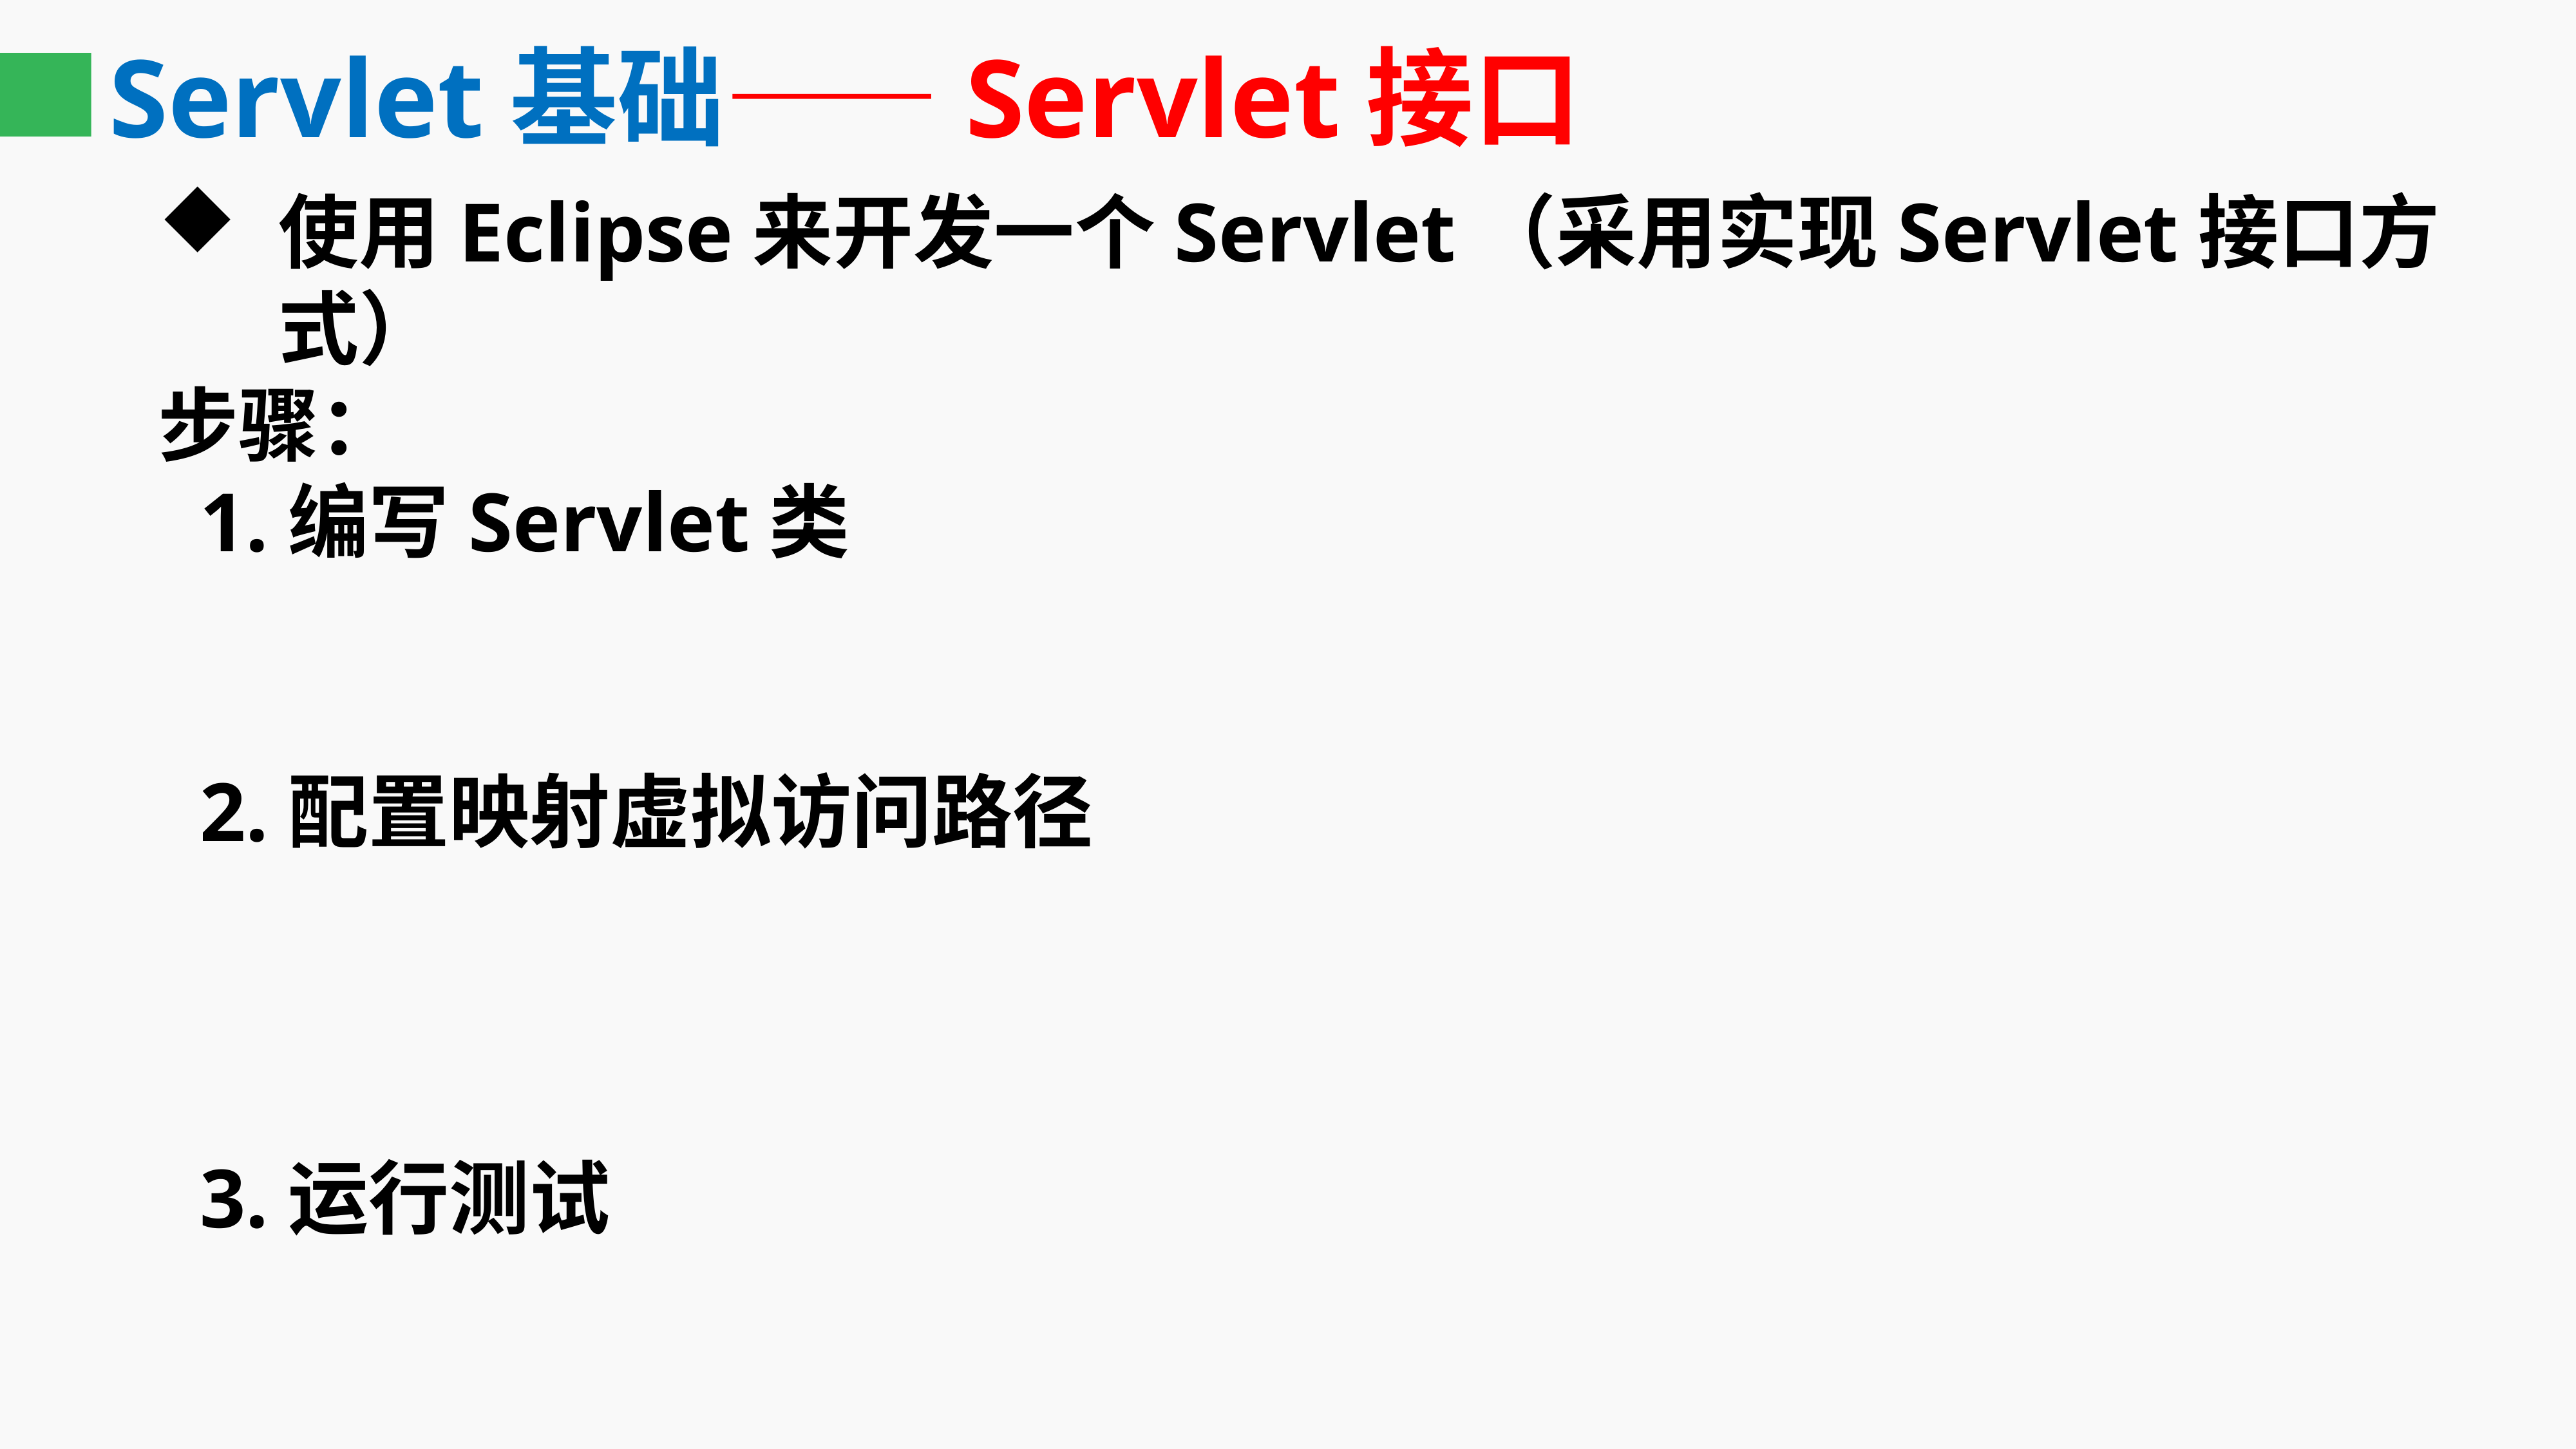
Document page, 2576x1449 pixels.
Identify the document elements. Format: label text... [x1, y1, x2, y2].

text_box [109, 176, 2455, 1394]
title Servlet基础——Servlet接口 [108, 44, 2540, 144]
text_box 使用Eclipse来开发一个Servlet（采用实现Servlet接口方式） 步骤： 1.编写Servlet类 2.配置映射虚拟访问路径 3.运行测试 [148, 176, 2488, 1249]
picture [0, 53, 91, 137]
